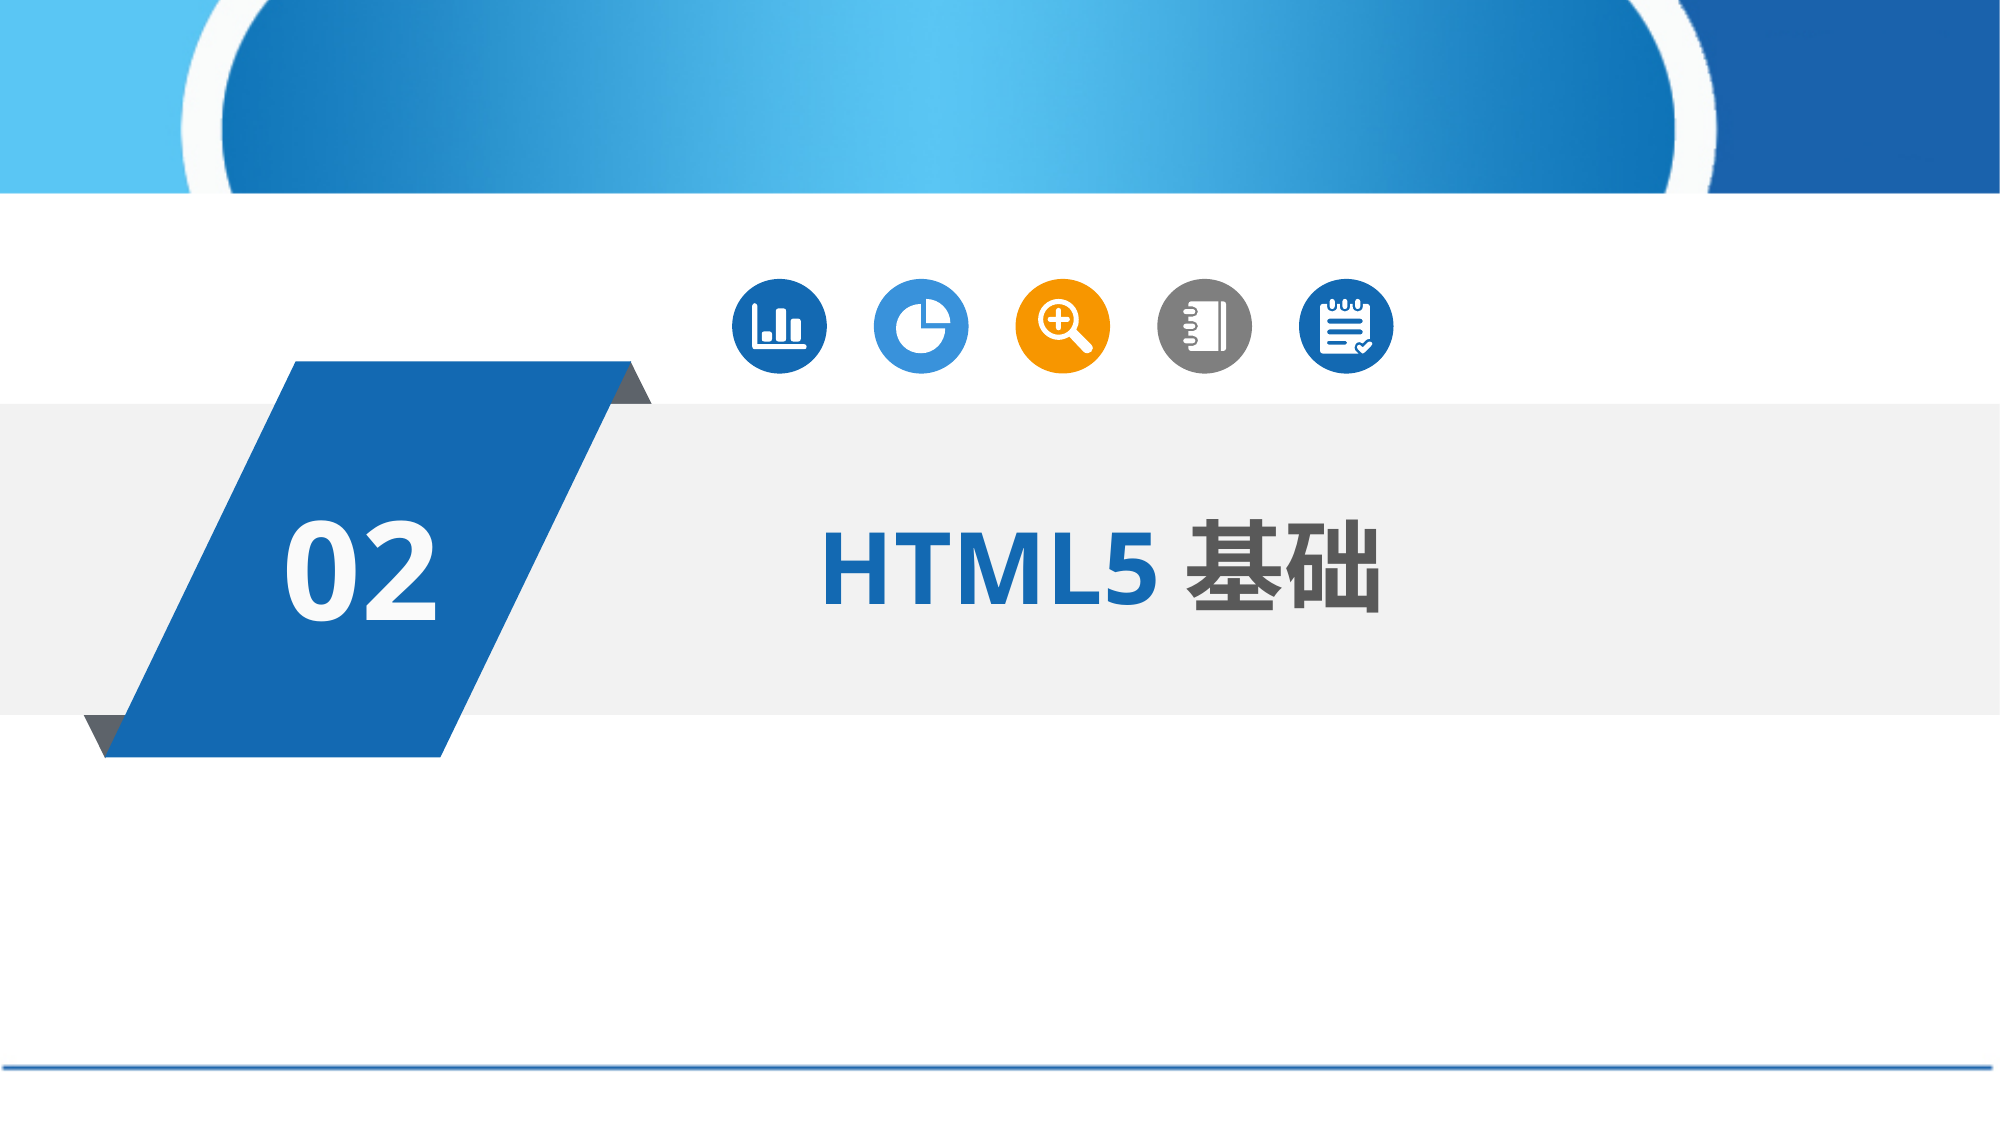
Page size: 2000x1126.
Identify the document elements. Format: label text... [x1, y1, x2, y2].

text_box 02 [267, 475, 599, 656]
picture [0, 0, 2000, 403]
text_box HTML5基础 [802, 497, 1493, 633]
picture [0, 715, 2000, 1126]
